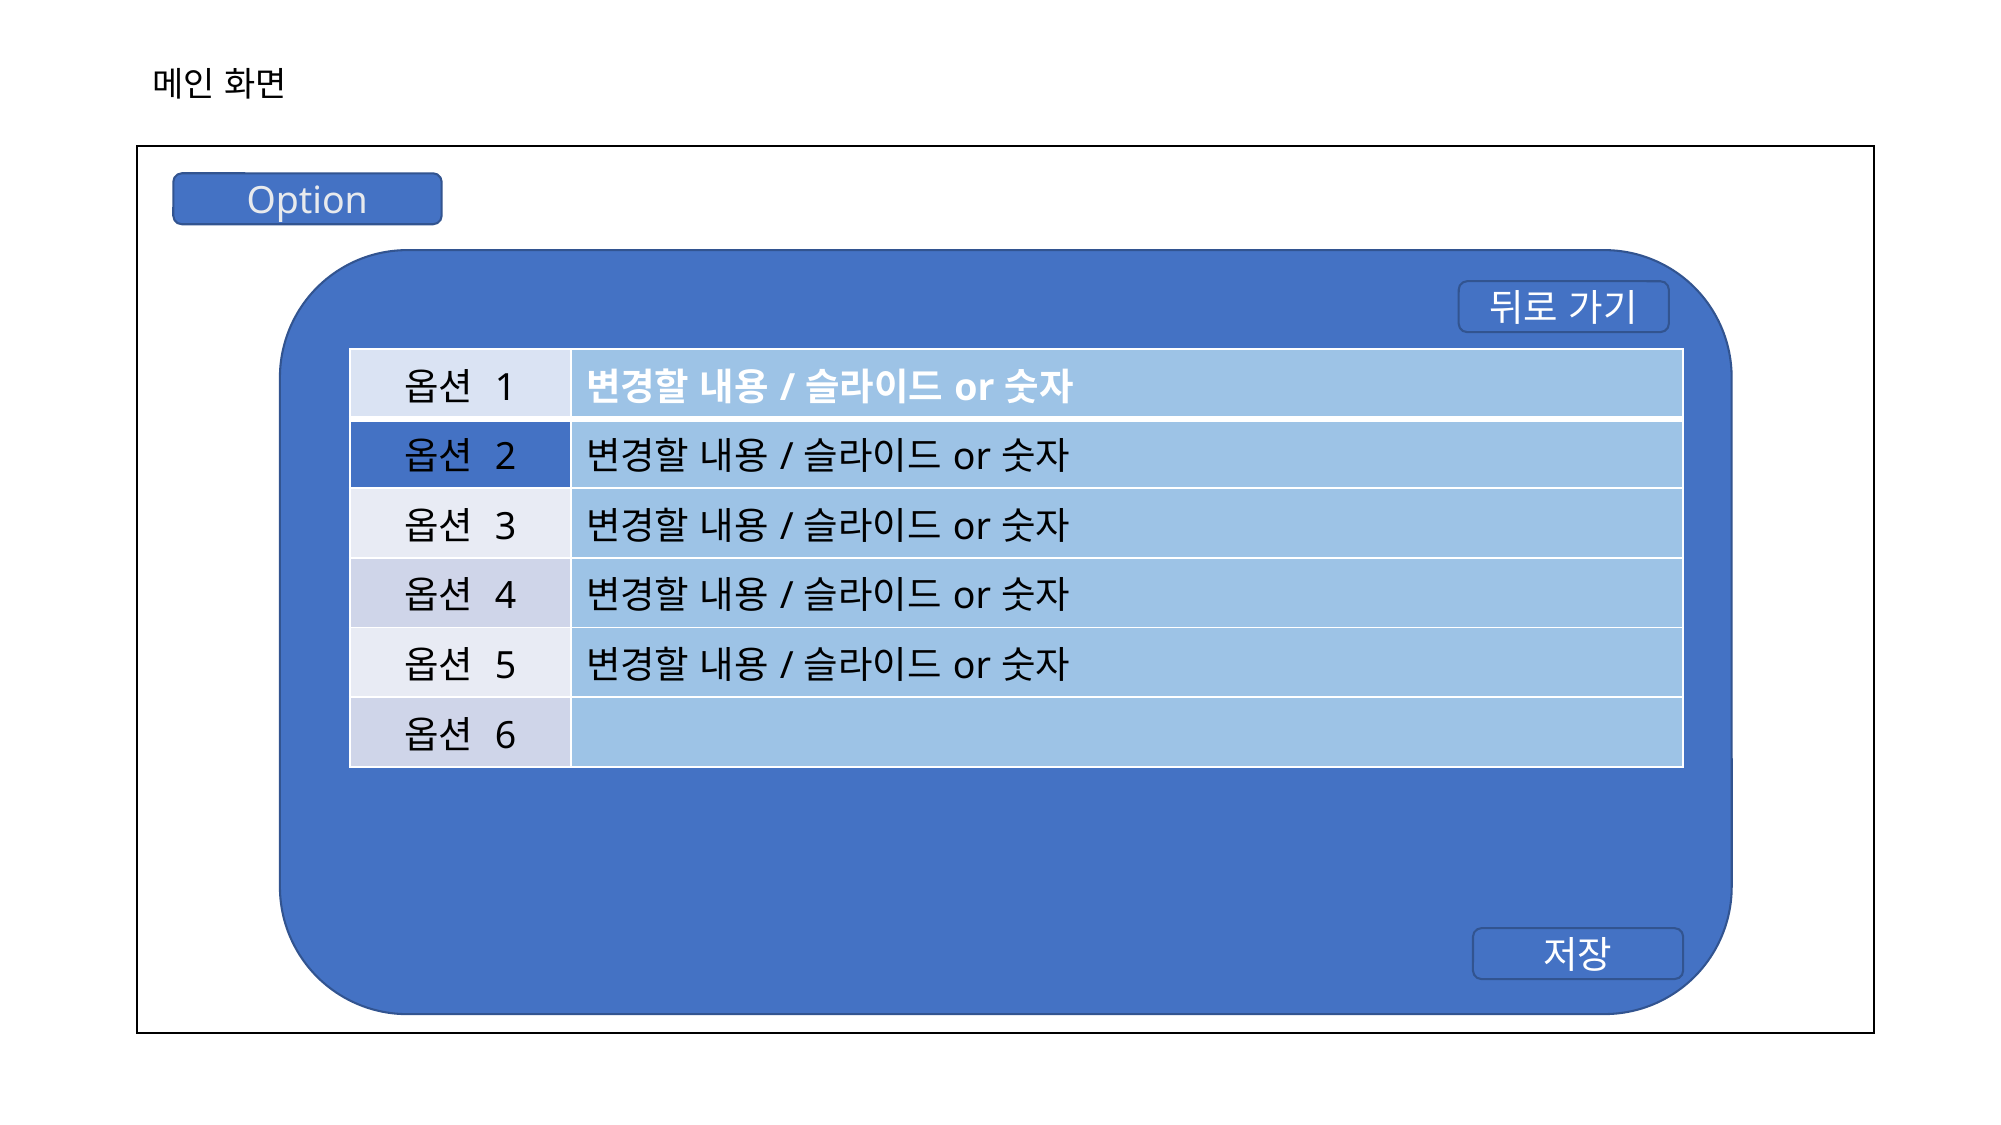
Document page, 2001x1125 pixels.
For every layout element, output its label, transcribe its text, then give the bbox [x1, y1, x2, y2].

table_cell 옵션 4 [351, 559, 570, 627]
title 메인 화면 [137, 59, 1509, 112]
text_box [136, 145, 1875, 1034]
table_header 옵션 1 [351, 350, 570, 416]
table_cell 변경할 내용/슬라이드or숫자 [572, 422, 1682, 487]
table_cell 옵션 2 [351, 422, 570, 487]
table_cell 변경할 내용/슬라이드or숫자 [572, 559, 1682, 627]
table_header 변경할 내용/슬라이드or숫자 [572, 350, 1682, 416]
text_box [278, 249, 1733, 1016]
table_cell 변경할 내용/슬라이드or숫자 [572, 489, 1682, 557]
text_box Option [172, 172, 443, 226]
text_box 저장 [1471, 927, 1685, 981]
text_box 뒤로 가기 [1457, 280, 1670, 334]
table_cell [572, 698, 1682, 766]
table_cell 옵션 6 [351, 698, 570, 766]
table_cell 옵션 5 [351, 628, 570, 696]
table_cell 변경할 내용/슬라이드or숫자 [572, 628, 1682, 696]
table_cell 옵션 3 [351, 489, 570, 557]
